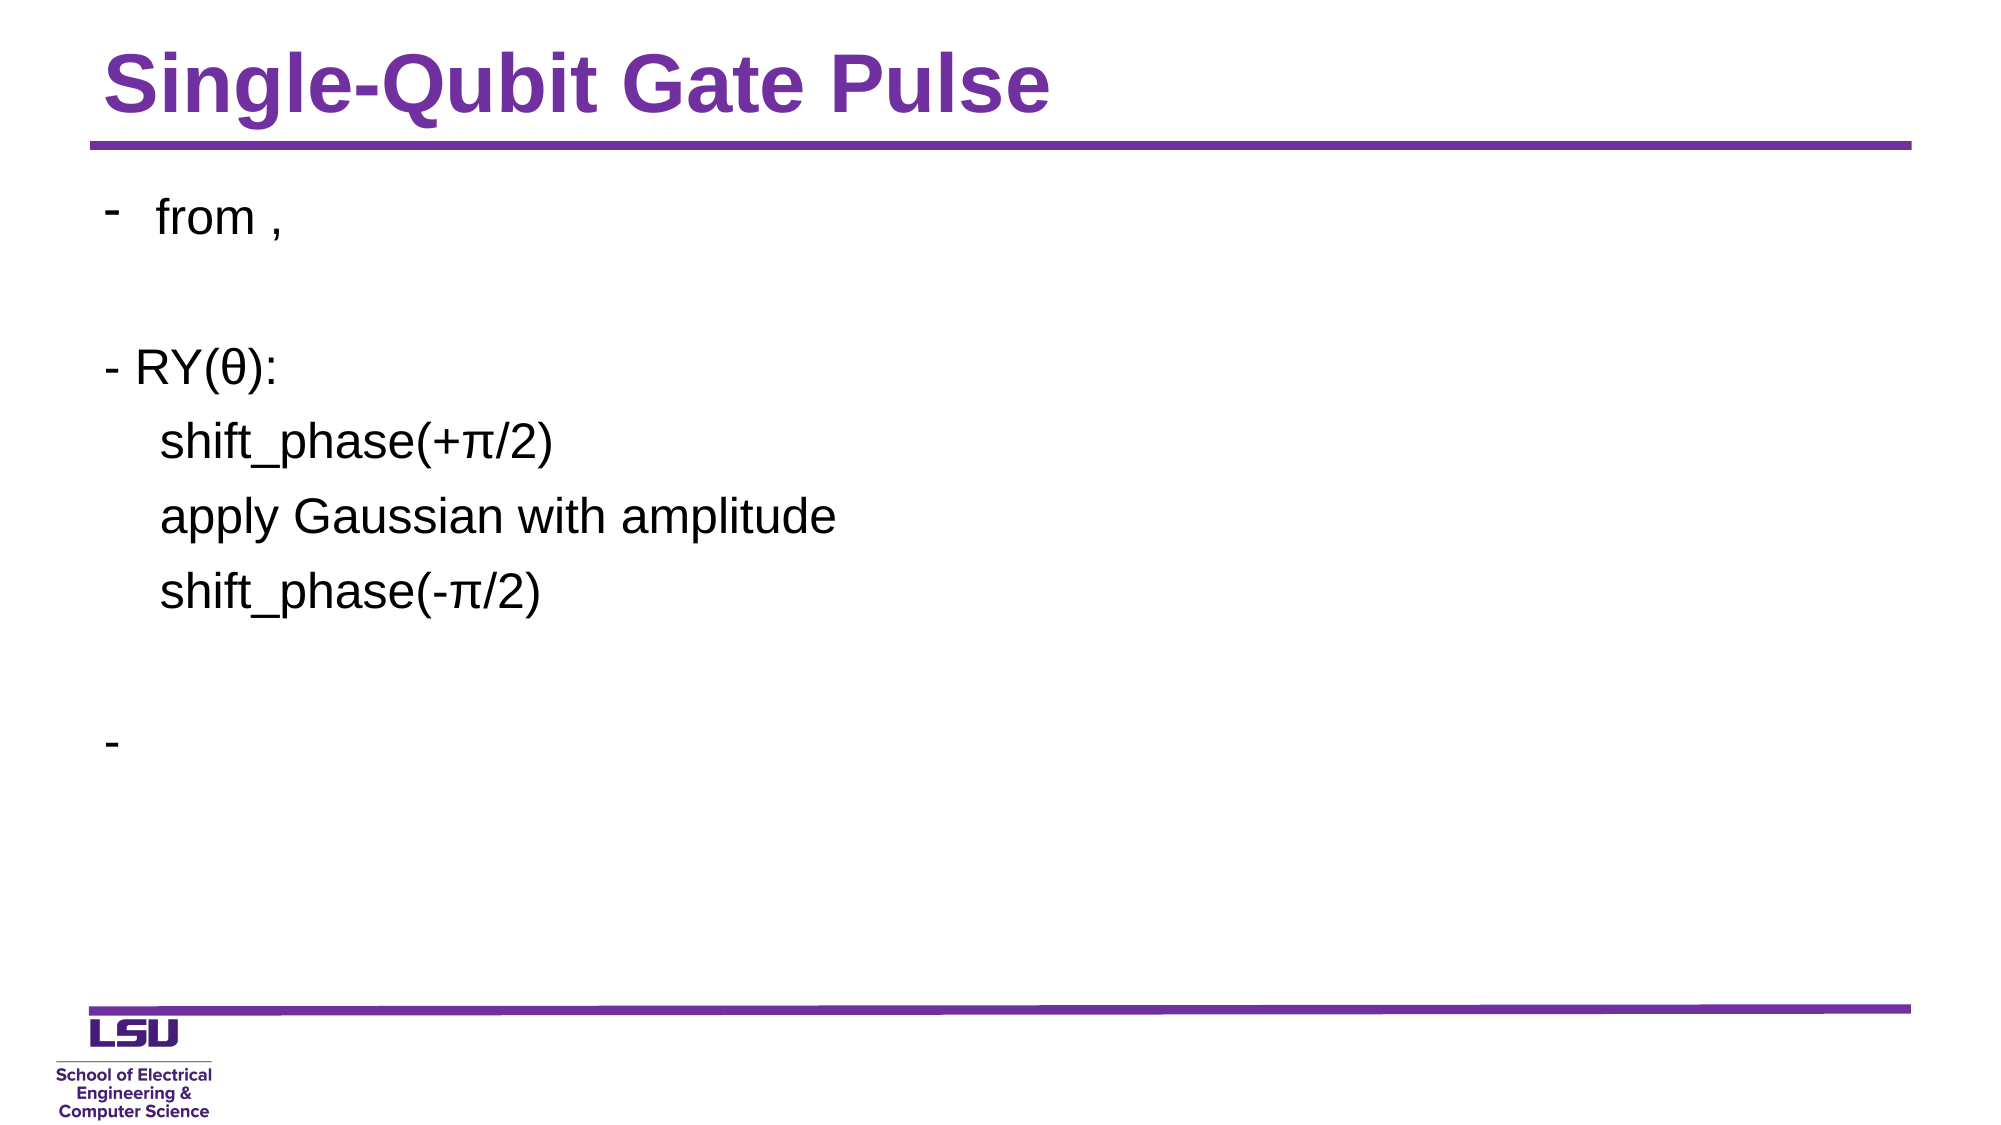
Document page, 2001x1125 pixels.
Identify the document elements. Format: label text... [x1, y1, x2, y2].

title Single-Qubit Gate Pulse [89, 22, 1911, 150]
picture [45, 1008, 222, 1125]
